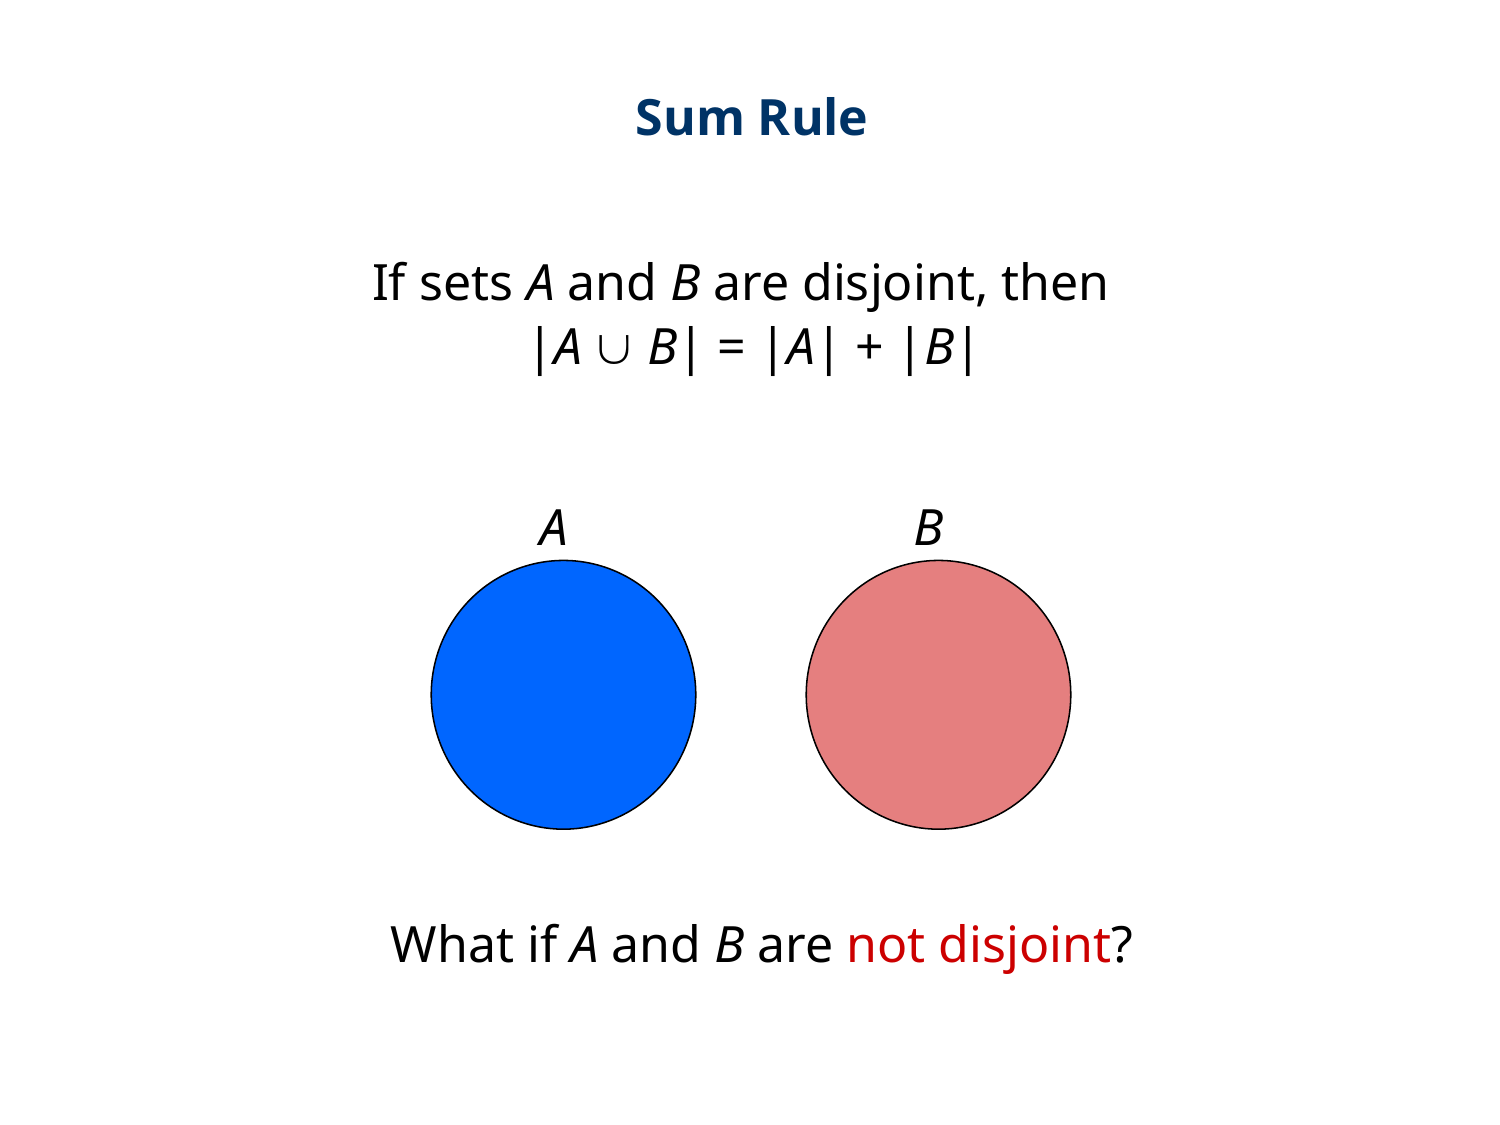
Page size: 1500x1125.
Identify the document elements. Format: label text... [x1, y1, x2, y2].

text_box If sets A and B are disjoint, then |A  B| = |A| + |B| [157, 249, 1338, 539]
text_box B [898, 488, 959, 563]
text_box A [524, 488, 583, 563]
text_box [431, 561, 696, 830]
text_box [806, 562, 1071, 830]
text_box Sum Rule [621, 78, 884, 153]
text_box What if A and B are not disjoint? [301, 904, 1201, 980]
